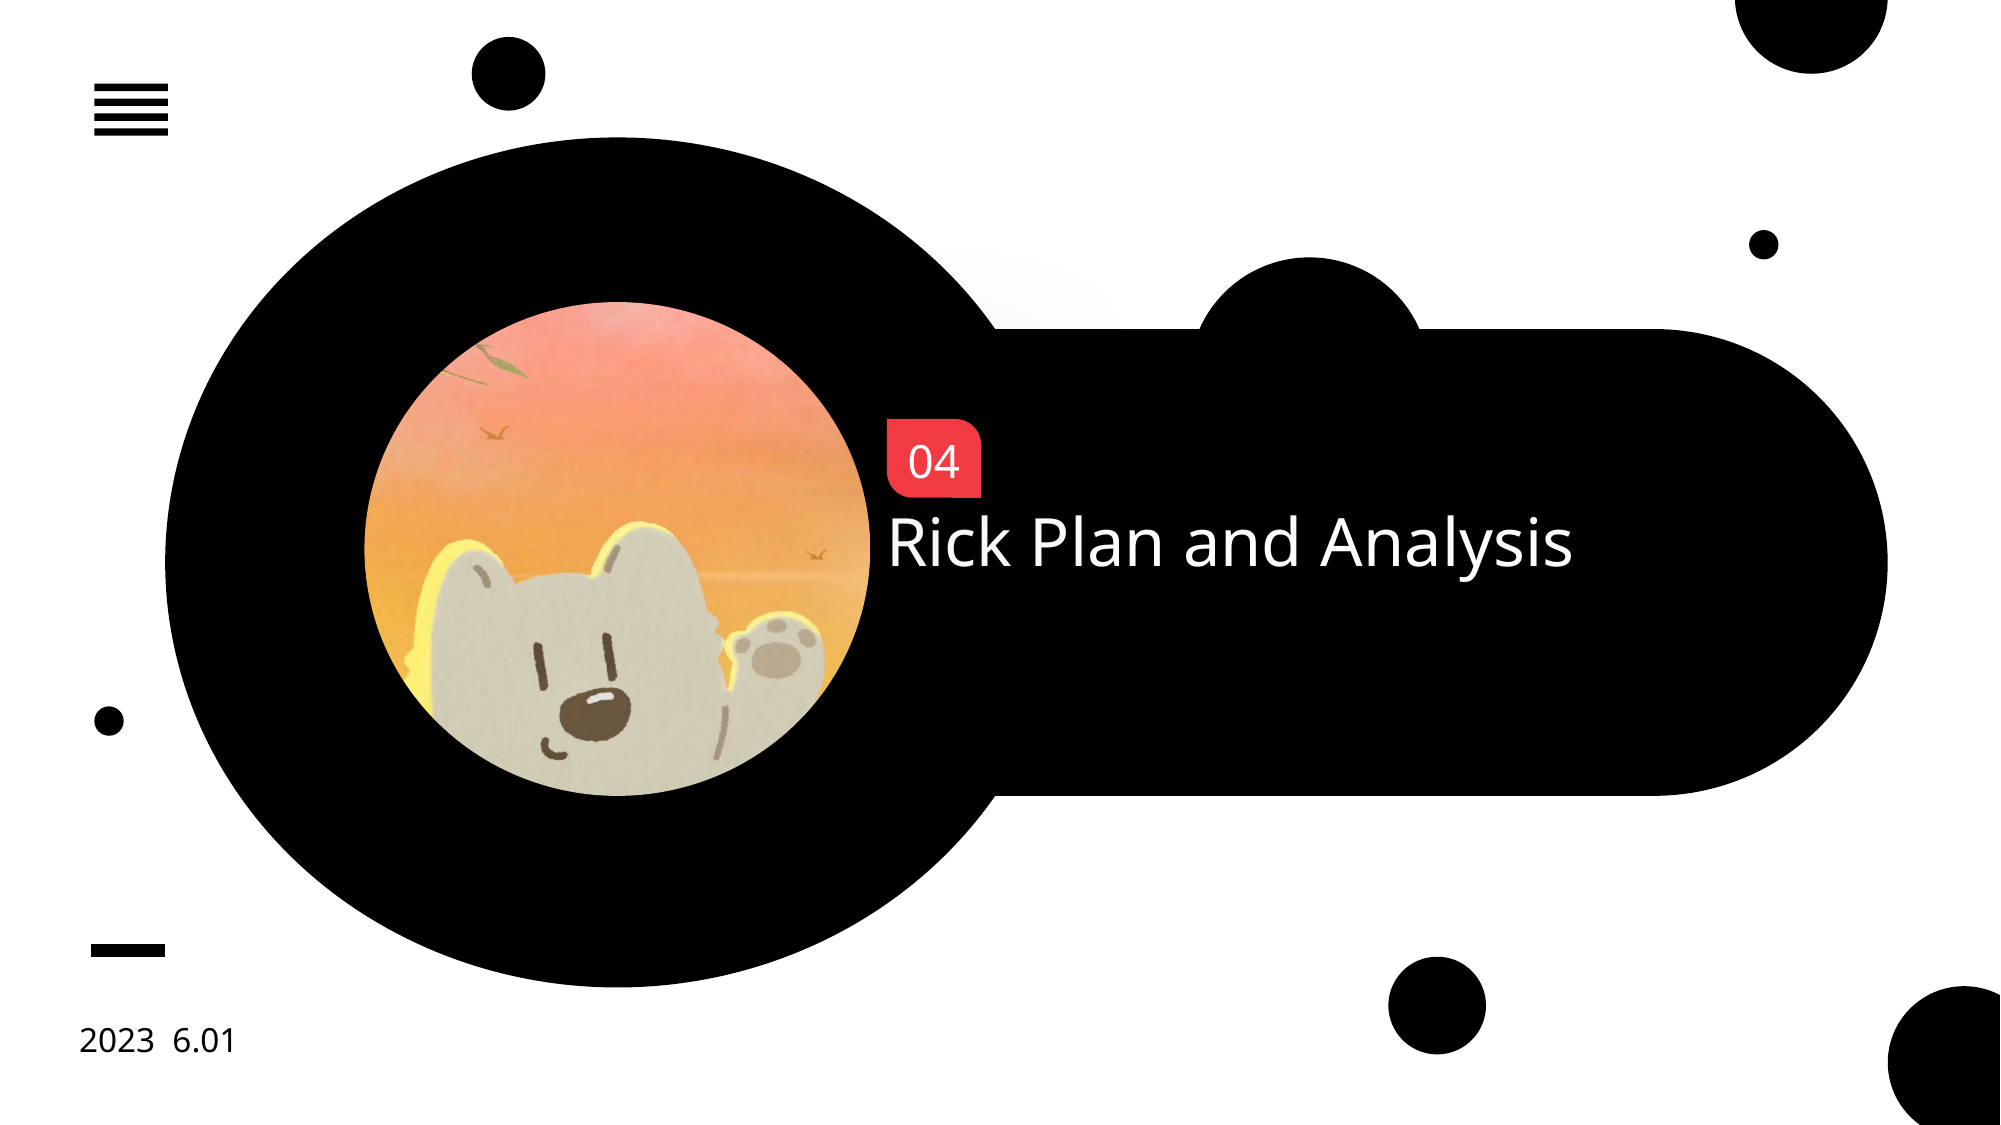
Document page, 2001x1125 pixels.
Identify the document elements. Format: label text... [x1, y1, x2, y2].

text_box [93, 705, 125, 737]
text_box Rick Plan and Analysis [871, 491, 1966, 587]
text_box [997, 587, 1888, 797]
text_box [1748, 228, 1780, 261]
text_box [1886, 985, 2000, 1125]
text_box [164, 136, 1070, 989]
text_box [1733, 0, 1889, 75]
picture [364, 302, 871, 796]
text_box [94, 83, 168, 136]
text_box [1387, 955, 1488, 1056]
text_box [1198, 256, 1421, 328]
text_box [470, 35, 547, 112]
text_box 04 [886, 418, 982, 498]
text_box 2023 6.01 [64, 1011, 254, 1067]
text_box [997, 328, 1878, 491]
